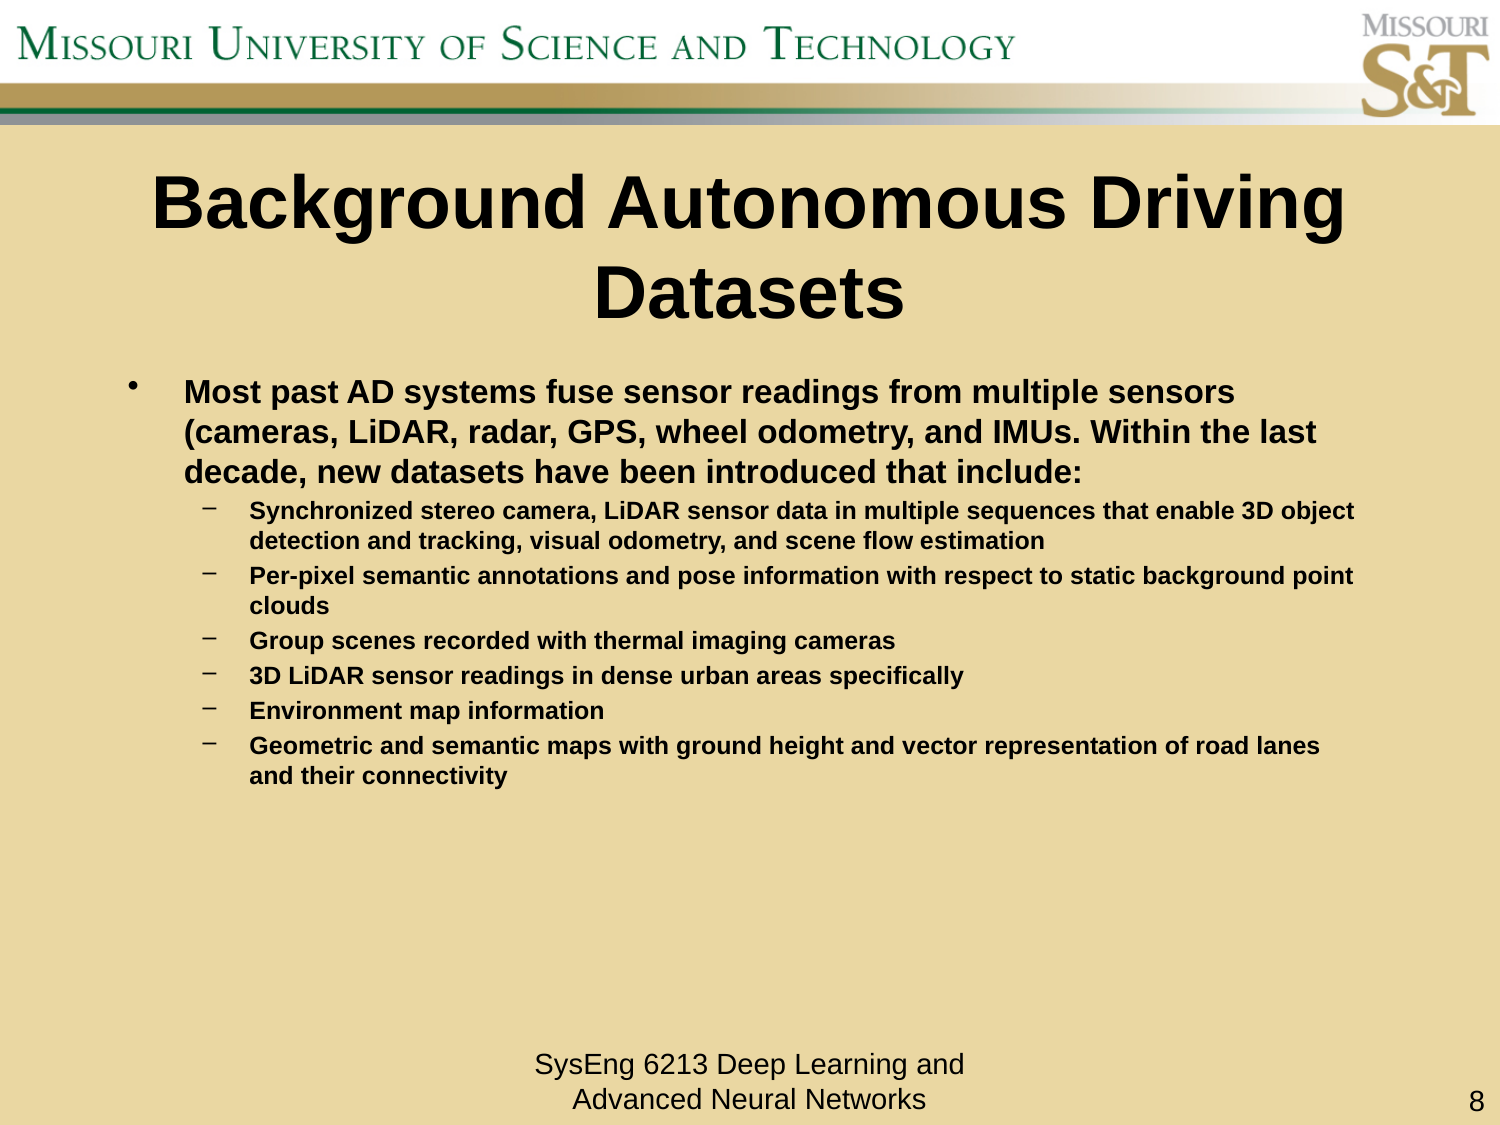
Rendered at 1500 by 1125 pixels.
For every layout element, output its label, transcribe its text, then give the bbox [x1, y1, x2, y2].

picture [0, 0, 1500, 125]
list Most past AD systems fuse sensor readings from multiple sensors (cameras, LiDAR, radar, GPS, wheel odometry, and IMUs. Within the last decade, new datasets have been introduced that include: Synchronized stereo camera, LiDAR sensor data in multiple sequences that enable 3D object detection and tracking, visual odometry, and scene flow estimation Per-pixel semantic annotations and pose information with respect to static background point clouds Group scenes recorded with thermal imaging cameras 3D LiDAR sensor readings in dense urban areas specifically Environment map information Geometric and semantic maps with ground height and vector representation of road lanes and their connectivity [112, 362, 1388, 1038]
title Background Autonomous Driving Datasets [112, 187, 1388, 301]
footer SysEng 6213 Deep Learning and Advanced Neural Networks [512, 1037, 988, 1113]
slide_number 8 [1187, 1074, 1500, 1125]
